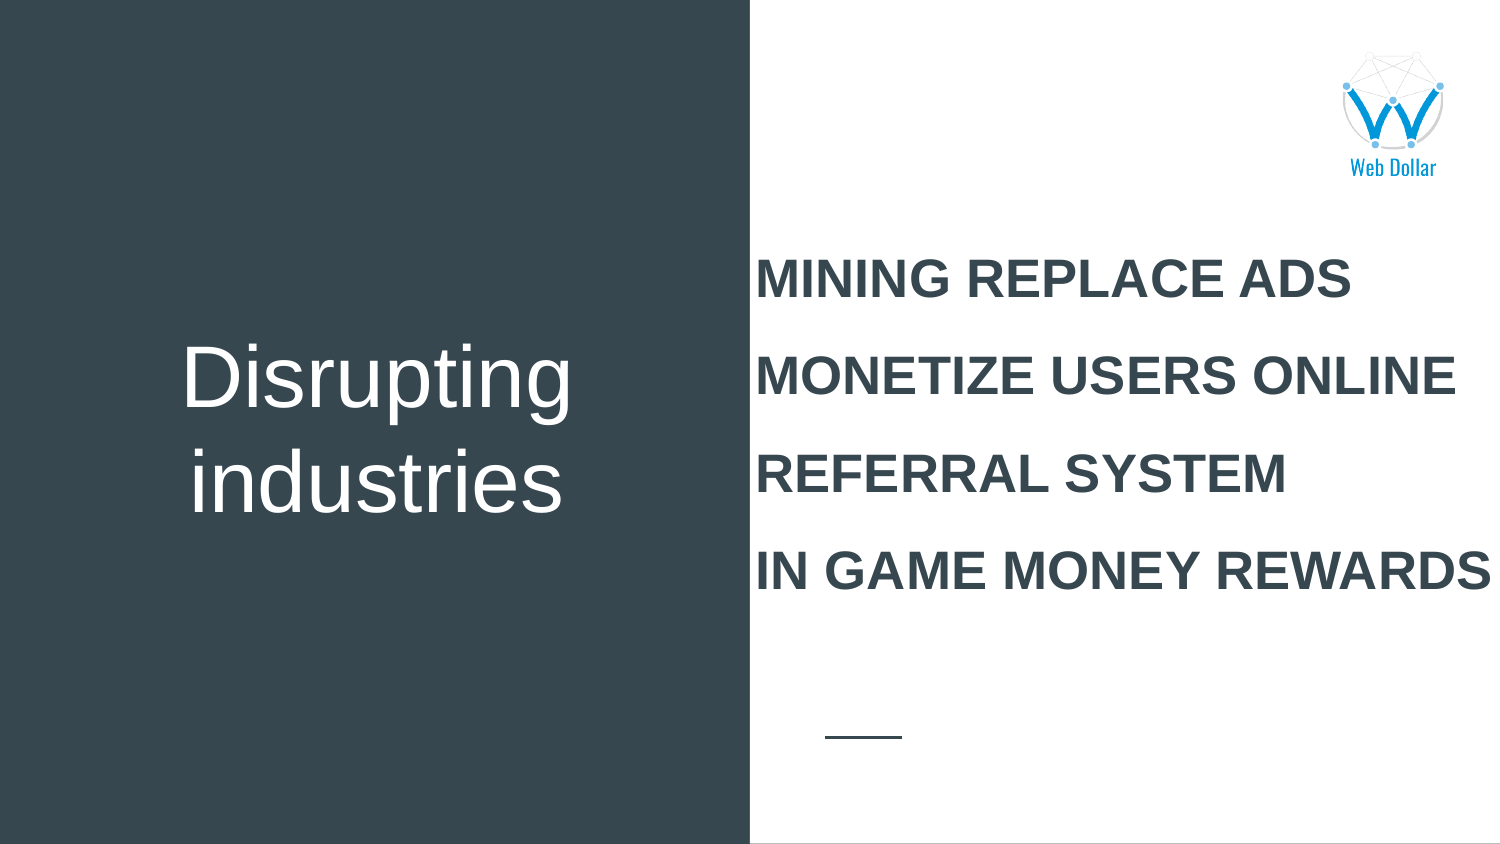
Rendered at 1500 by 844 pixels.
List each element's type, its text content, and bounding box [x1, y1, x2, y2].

picture [1339, 48, 1446, 177]
title Disrupting industries [45, 264, 710, 546]
text_box MINING REPLACE ADS MONETIZE USERS ONLINE REFERRAL SYSTEM IN GAME MONEY REWARDS [740, 176, 1500, 668]
picture [1393, 161, 1397, 174]
